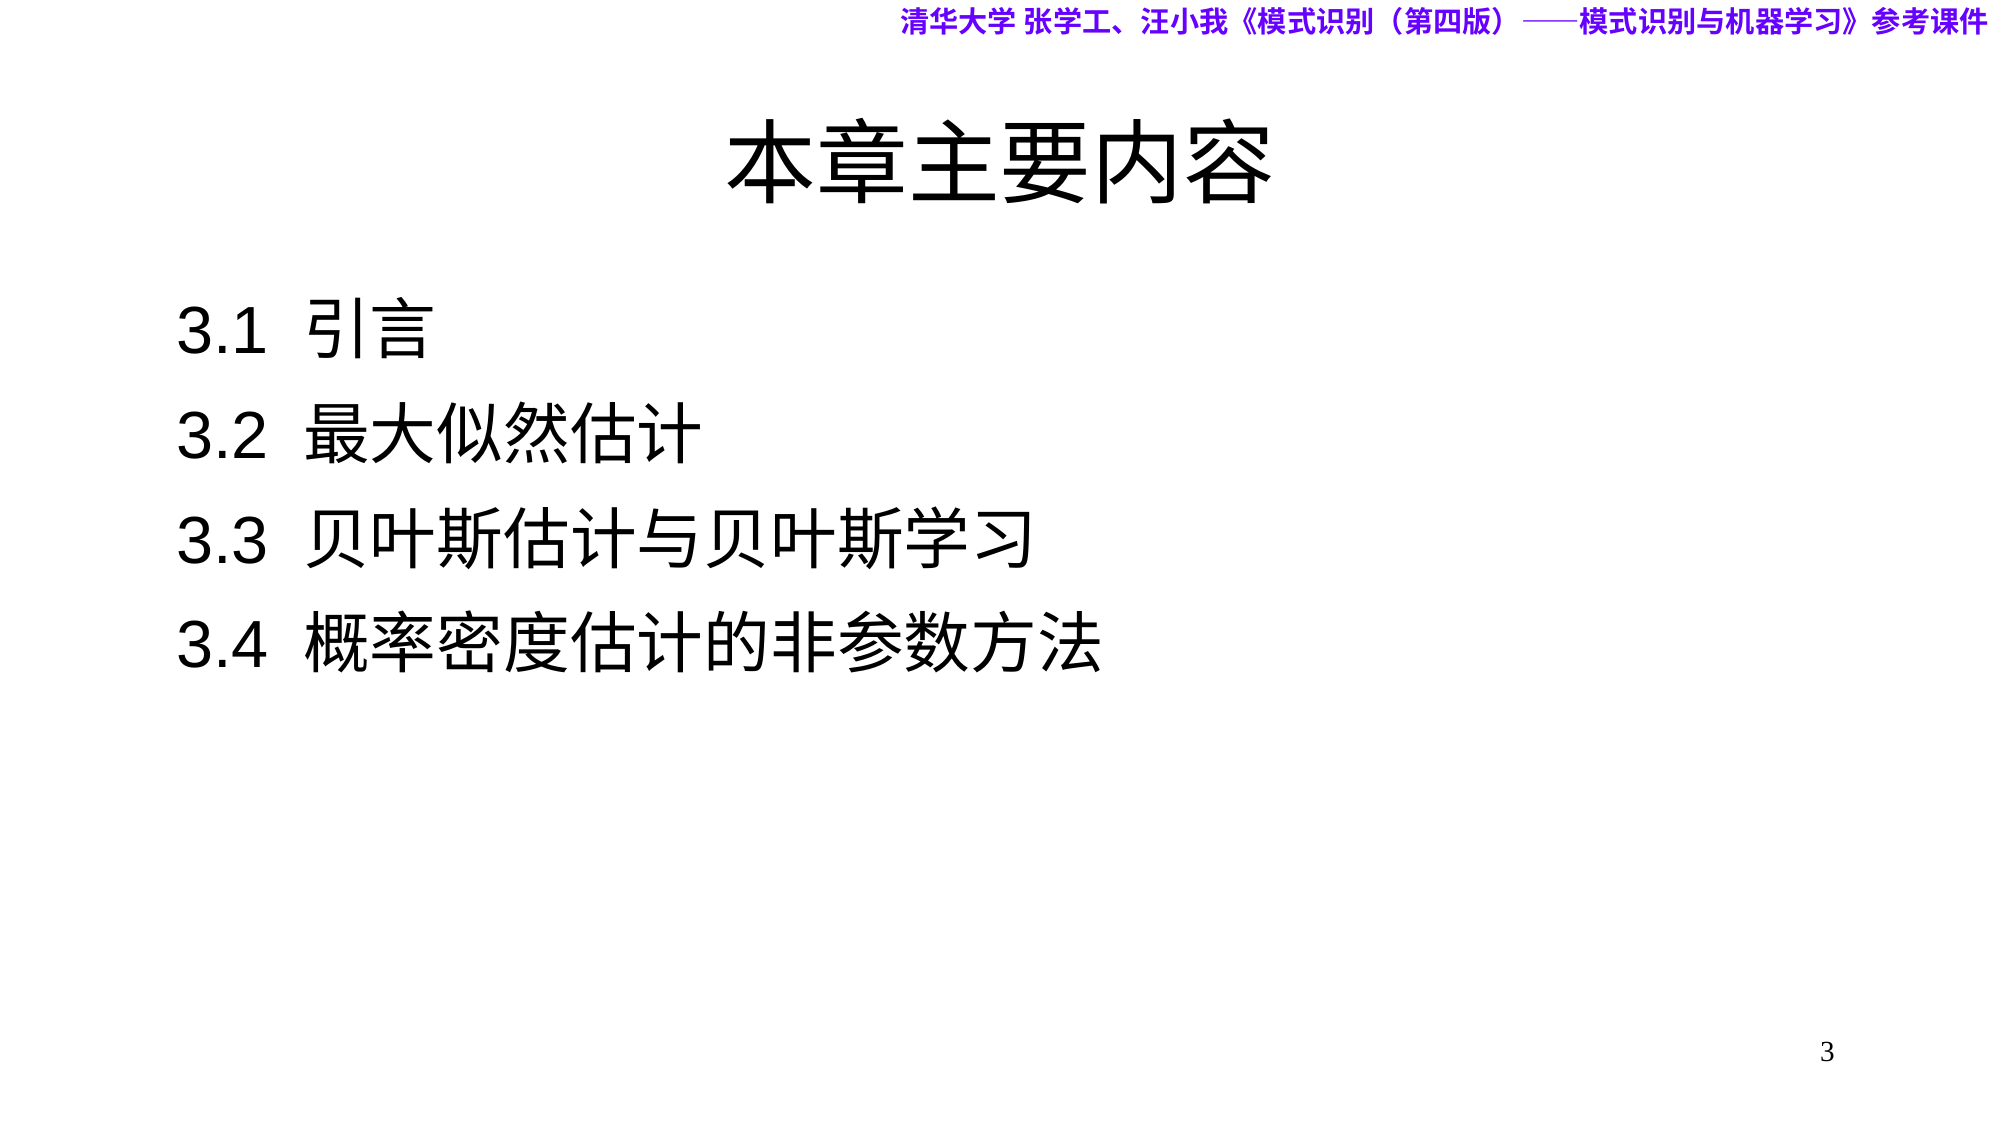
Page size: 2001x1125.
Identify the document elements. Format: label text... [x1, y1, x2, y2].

list 3.1 引言 3.2 最大似然估计 3.3 贝叶斯估计与贝叶斯学习 3.4 概率密度估计的非参数方法 [161, 278, 1863, 882]
title 本章主要内容 [362, 66, 1638, 255]
text_box 清华大学 张学工、汪小我《模式识别（第四版）——模式识别与机器学习》参考课件 [546, 3, 2000, 46]
slide_number 3 [1433, 1024, 1851, 1101]
